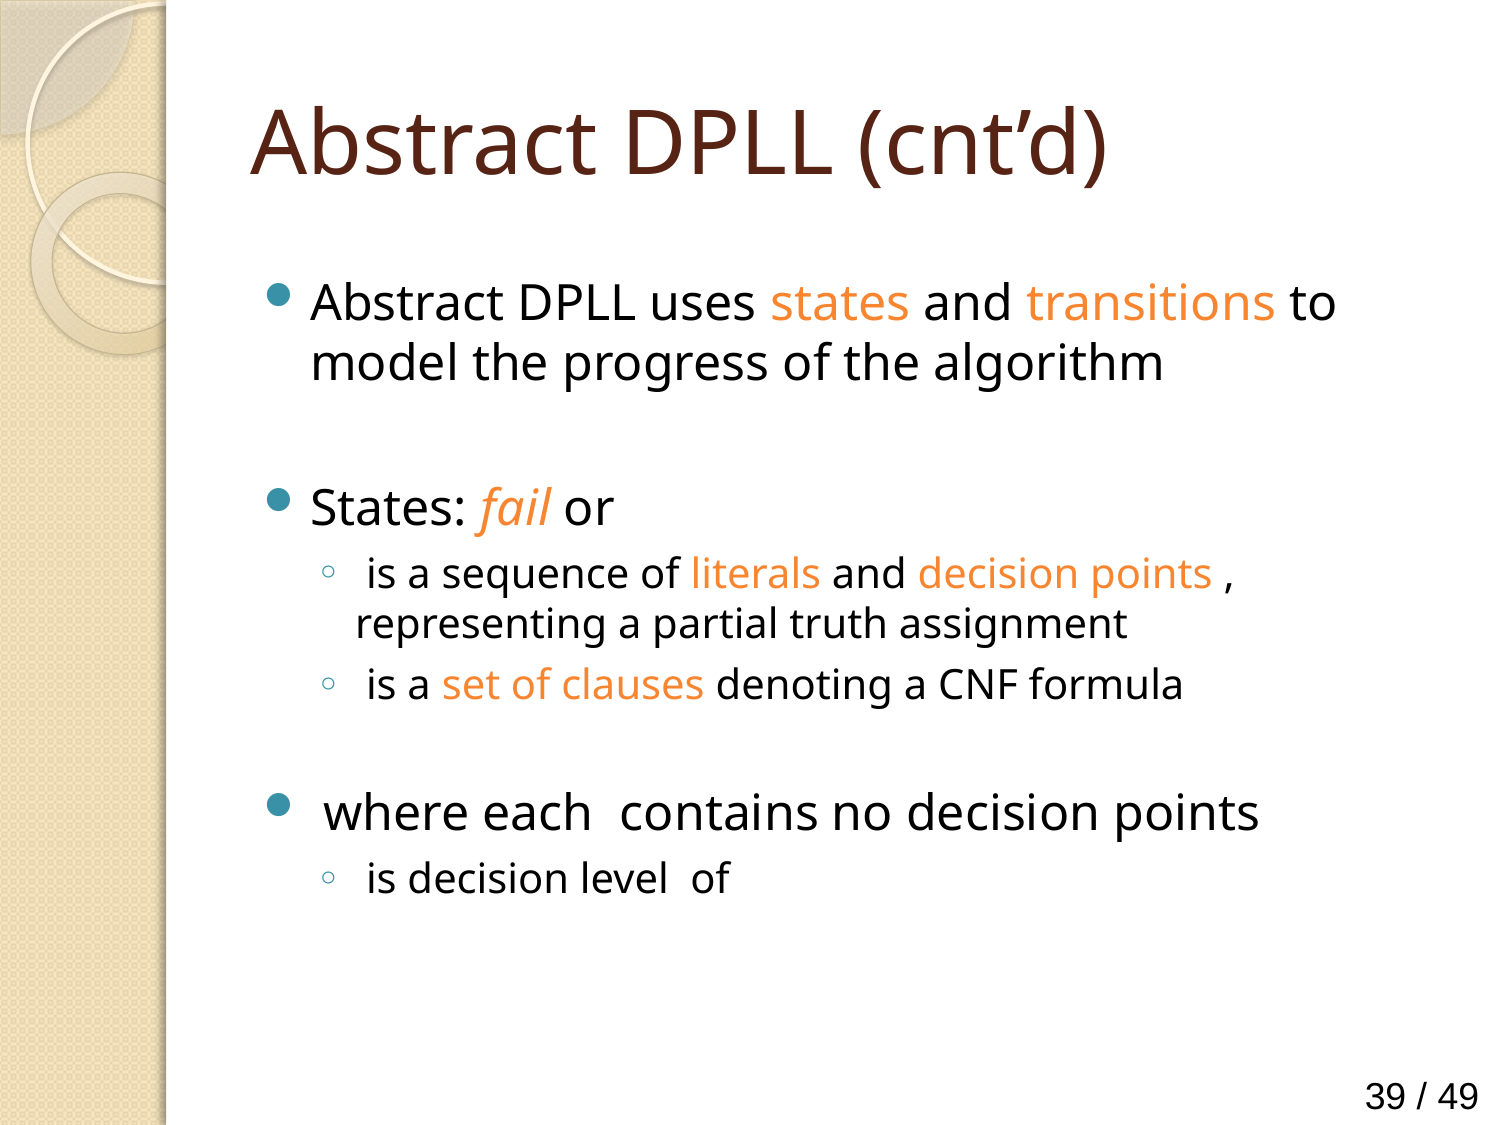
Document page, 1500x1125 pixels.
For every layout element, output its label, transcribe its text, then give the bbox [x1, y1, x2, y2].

title Abstract DPLL (cnt’d) [235, 45, 1466, 233]
